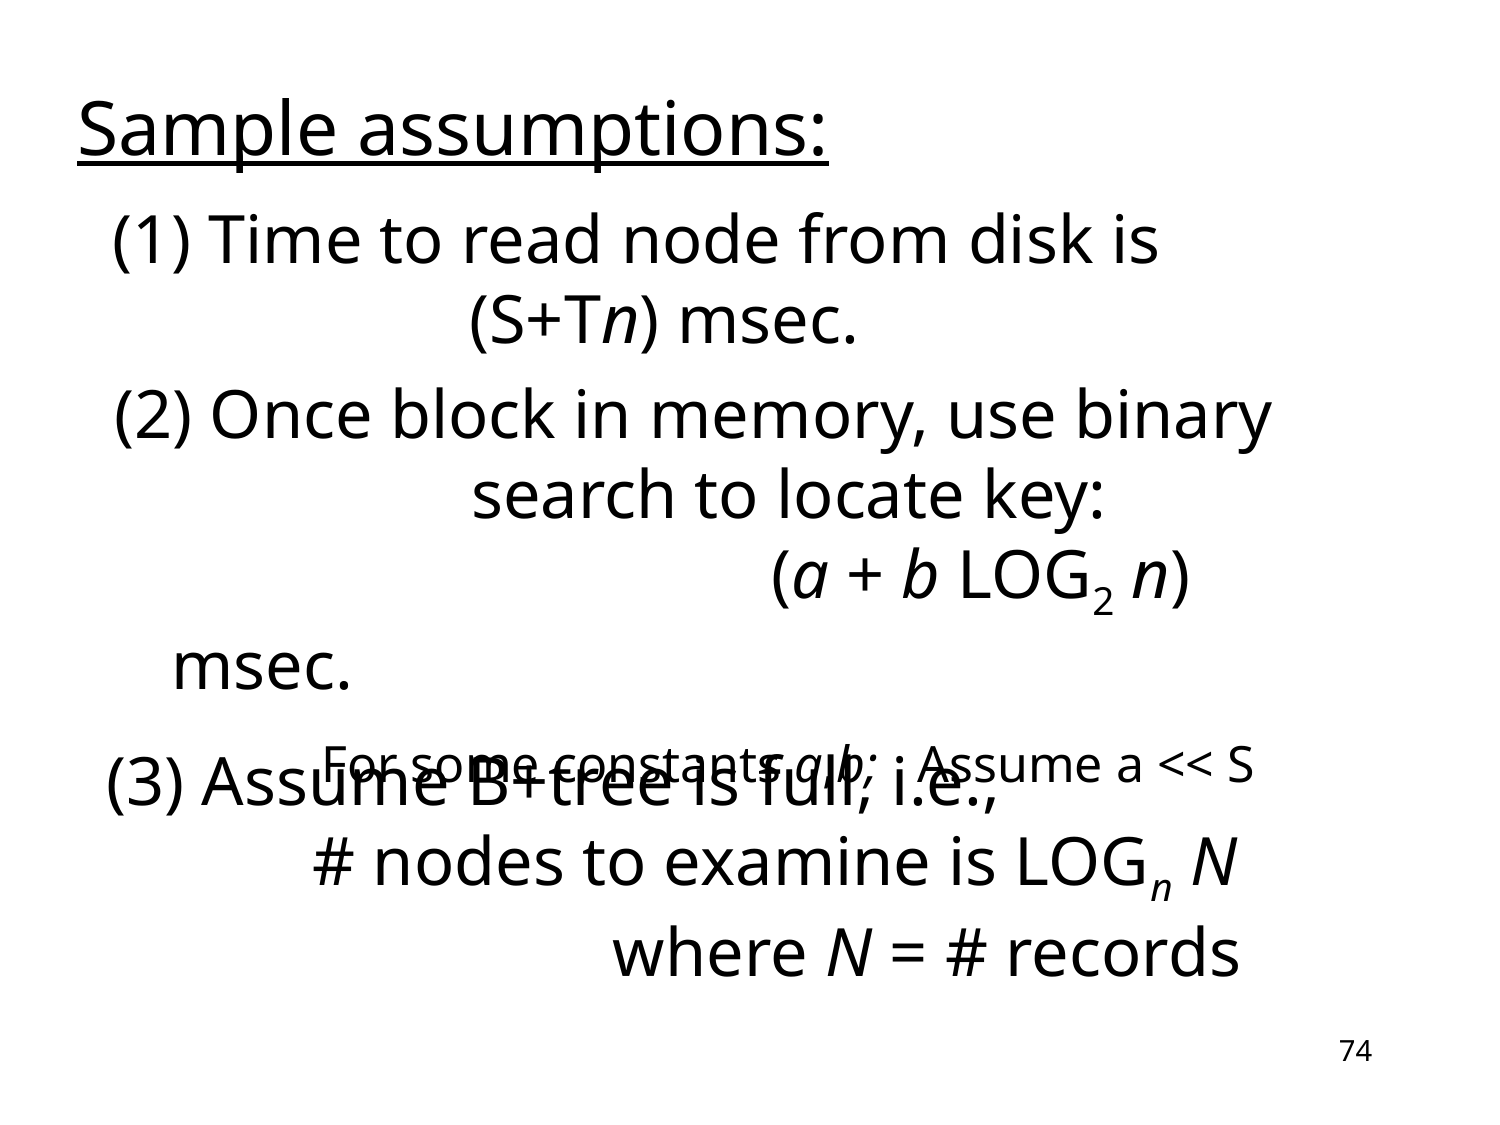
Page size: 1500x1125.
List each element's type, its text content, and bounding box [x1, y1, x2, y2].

title Sample assumptions: [62, 30, 1338, 219]
list (1) Time to read node from disk is (S+Tn) msec. [97, 189, 1374, 374]
slide_number 74 [1074, 1024, 1388, 1101]
text_box (2) Once block in memory, use binary search to locate key: (a + b LOG2 n) msec. For some constants a,b; Assume a << S [99, 364, 1375, 725]
text_box (3) Assume B+tree is full, i.e., # nodes to examine is LOGn N where N = # records [91, 731, 1367, 990]
